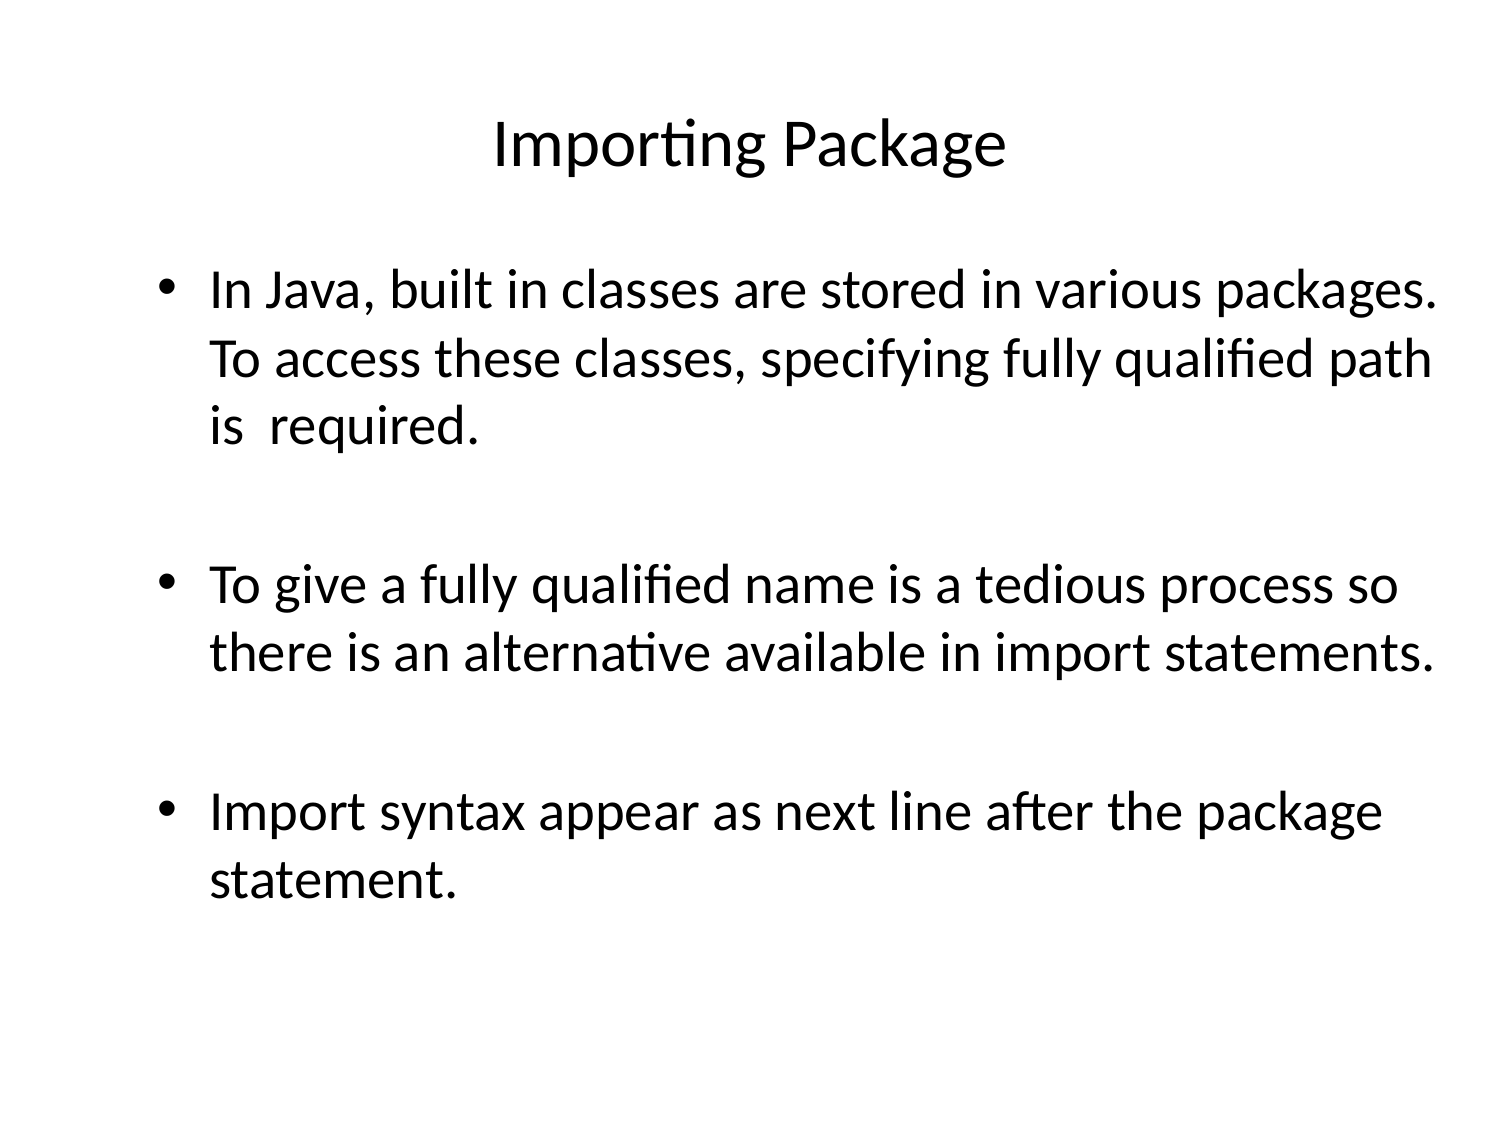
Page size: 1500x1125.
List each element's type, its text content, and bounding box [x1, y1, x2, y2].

list In Java, built in classes are stored in various packages. To access these classes, specifying fully qualified path is required. To give a fully qualified name is a tedious process so there is an alternative available in import statements. Import syntax appear as next line after the package statement. [142, 244, 1457, 928]
title Importing Package [75, 45, 1425, 233]
